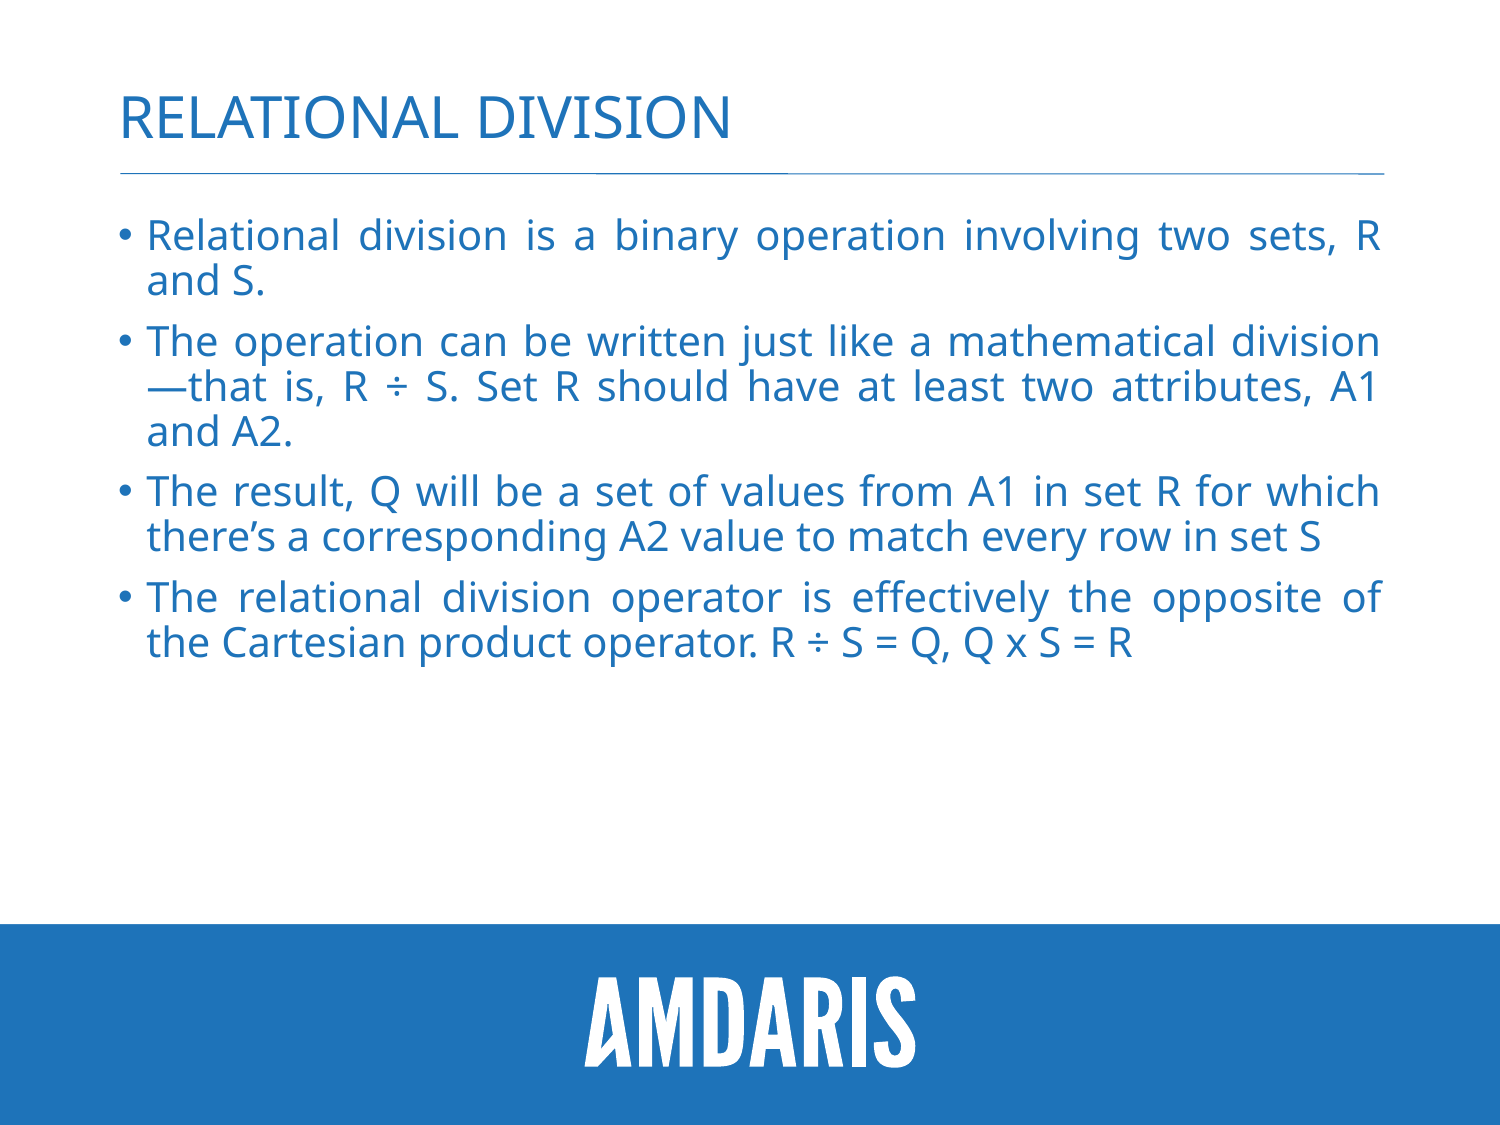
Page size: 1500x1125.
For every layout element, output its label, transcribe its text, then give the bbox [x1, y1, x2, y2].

title Relational Division [103, 59, 1397, 175]
list Relational division is a binary operation involving two sets, R and S. The operation can be written just like a mathematical division—that is, R ÷ S. Set R should have at least two attributes, A1 and A2. The result, Q will be a set of values from A1 in set R for which there’s a corresponding A2 value to match every row in set S The relational division operator is effectively the opposite of the Cartesian product operator. R ÷ S = Q, Q x S = R [103, 206, 1397, 887]
